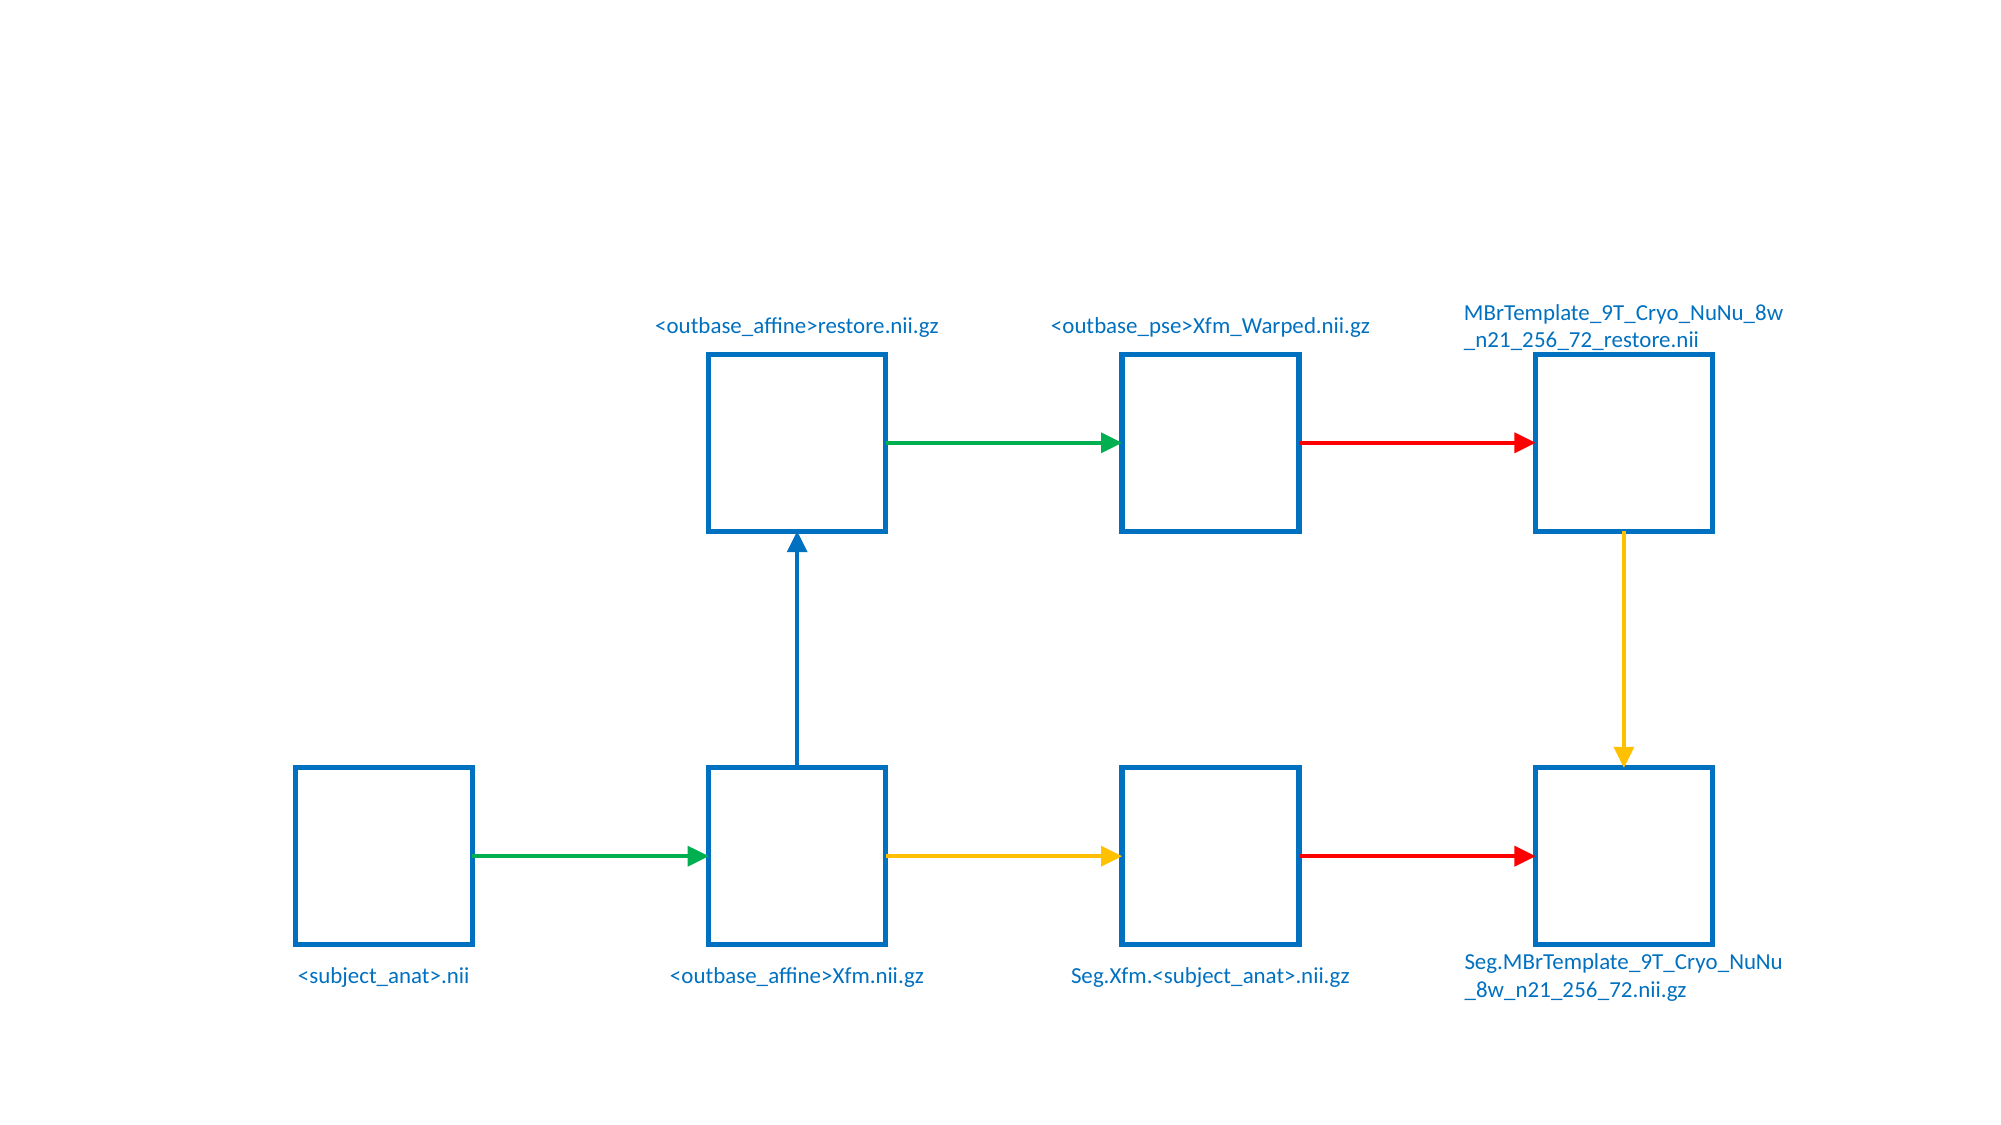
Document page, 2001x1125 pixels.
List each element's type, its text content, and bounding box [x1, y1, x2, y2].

text_box <outbase_affine>restore.nii.gz [620, 295, 975, 355]
text_box [294, 767, 473, 944]
text_box [708, 767, 887, 944]
text_box Seg.Xfm.<subject_anat>.nii.gz [1033, 944, 1388, 1004]
text_box [1534, 355, 1713, 532]
text_box <outbase_affine>Xfm.nii.gz [620, 944, 975, 1004]
text_box <outbase_pse>Xfm_Warped.nii.gz [1033, 295, 1388, 355]
text_box Seg.MBrTemplate_9T_Cryo_NuNu_8w_n21_256_72.nii.gz [1446, 944, 1802, 1004]
text_box [1534, 767, 1713, 944]
text_box [1121, 767, 1300, 944]
text_box [708, 355, 887, 532]
text_box <subject_anat>.nii [206, 944, 561, 1004]
text_box [1121, 355, 1300, 532]
text_box MBrTemplate_9T_Cryo_NuNu_8w_n21_256_72_restore.nii [1446, 295, 1802, 355]
